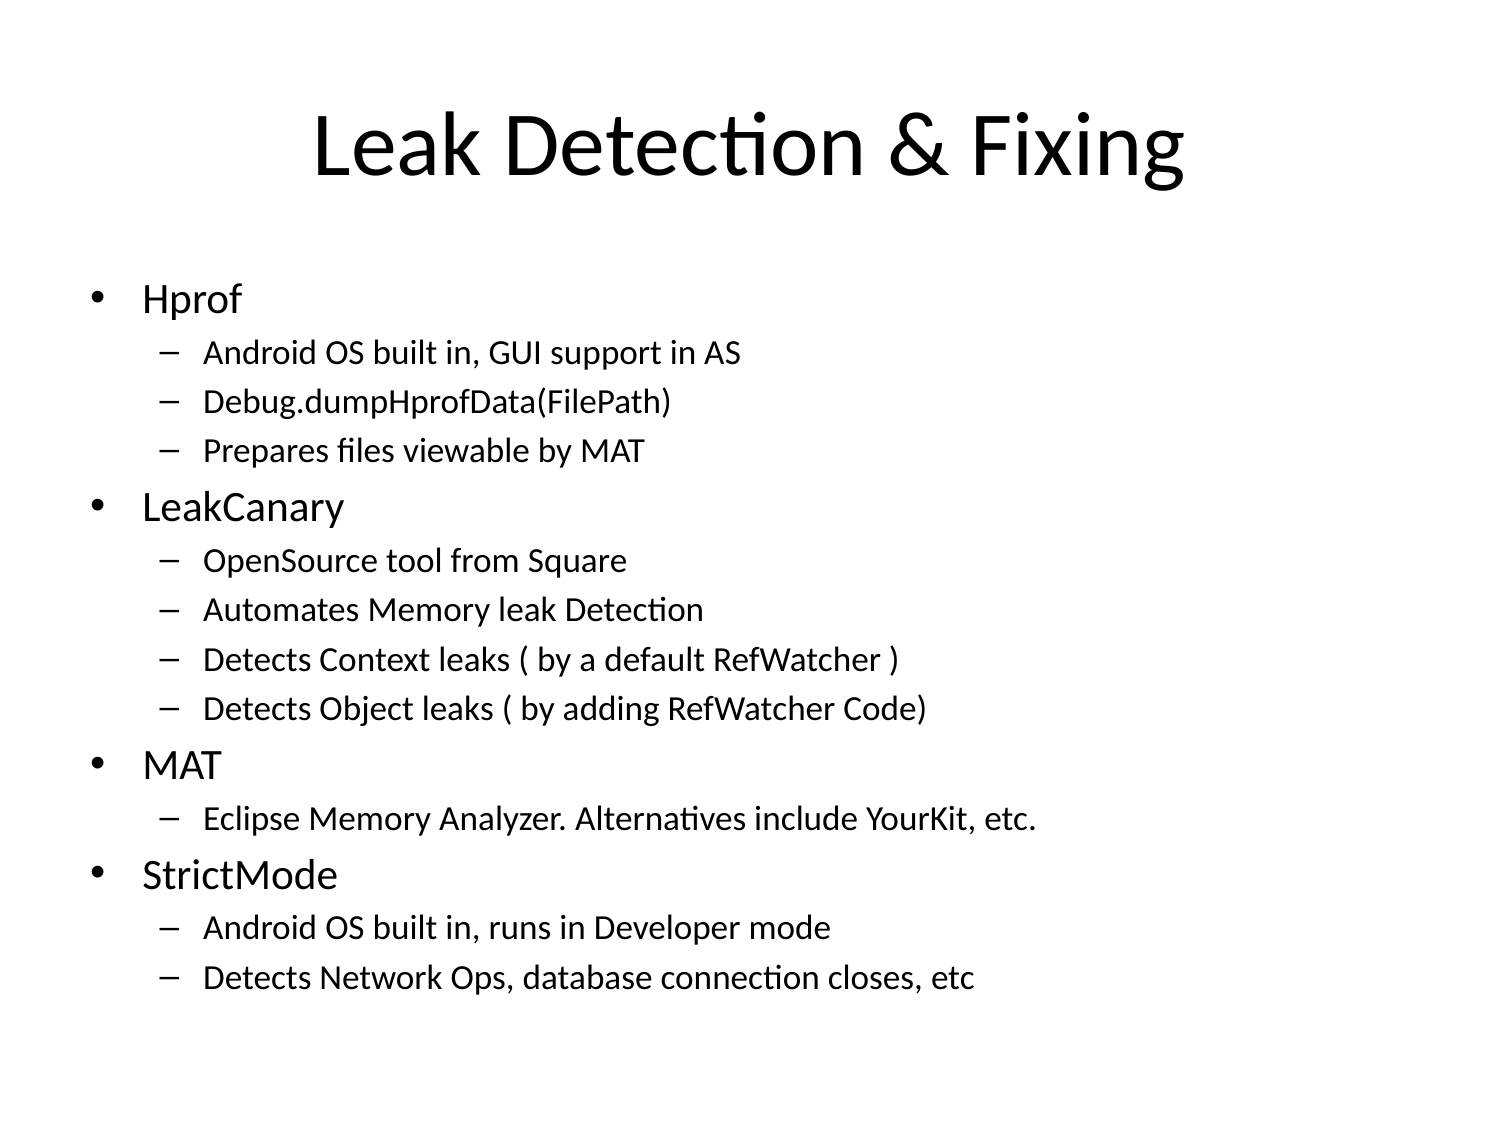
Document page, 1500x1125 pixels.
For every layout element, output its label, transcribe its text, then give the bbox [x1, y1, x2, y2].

title Leak Detection & Fixing [75, 45, 1425, 233]
list Hprof Android OS built in, GUI support in AS Debug.dumpHprofData(FilePath) Prepares files viewable by MAT LeakCanary OpenSource tool from Square Automates Memory leak Detection Detects Context leaks ( by a default RefWatcher ) Detects Object leaks ( by adding RefWatcher Code) MAT Eclipse Memory Analyzer. Alternatives include YourKit, etc. StrictMode Android OS built in, runs in Developer mode Detects Network Ops, database connection closes, etc [75, 262, 1425, 1005]
